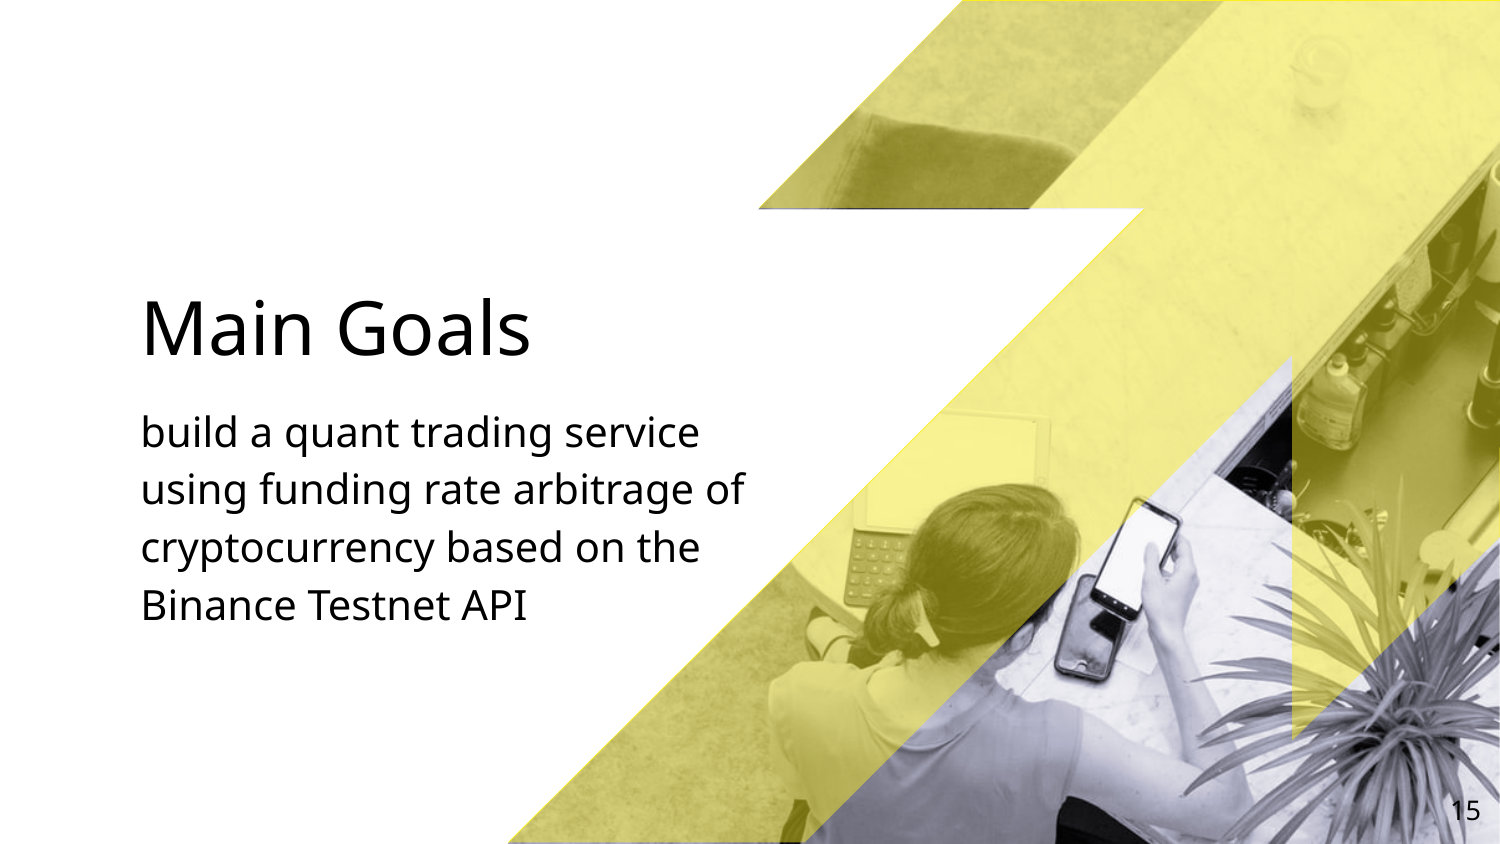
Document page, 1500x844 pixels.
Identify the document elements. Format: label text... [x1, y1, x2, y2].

list build a quant trading service using funding rate arbitrage of cryptocurrency based on the Binance Testnet API [140, 398, 501, 708]
title Main Goals [140, 289, 501, 373]
picture [506, 0, 1500, 844]
